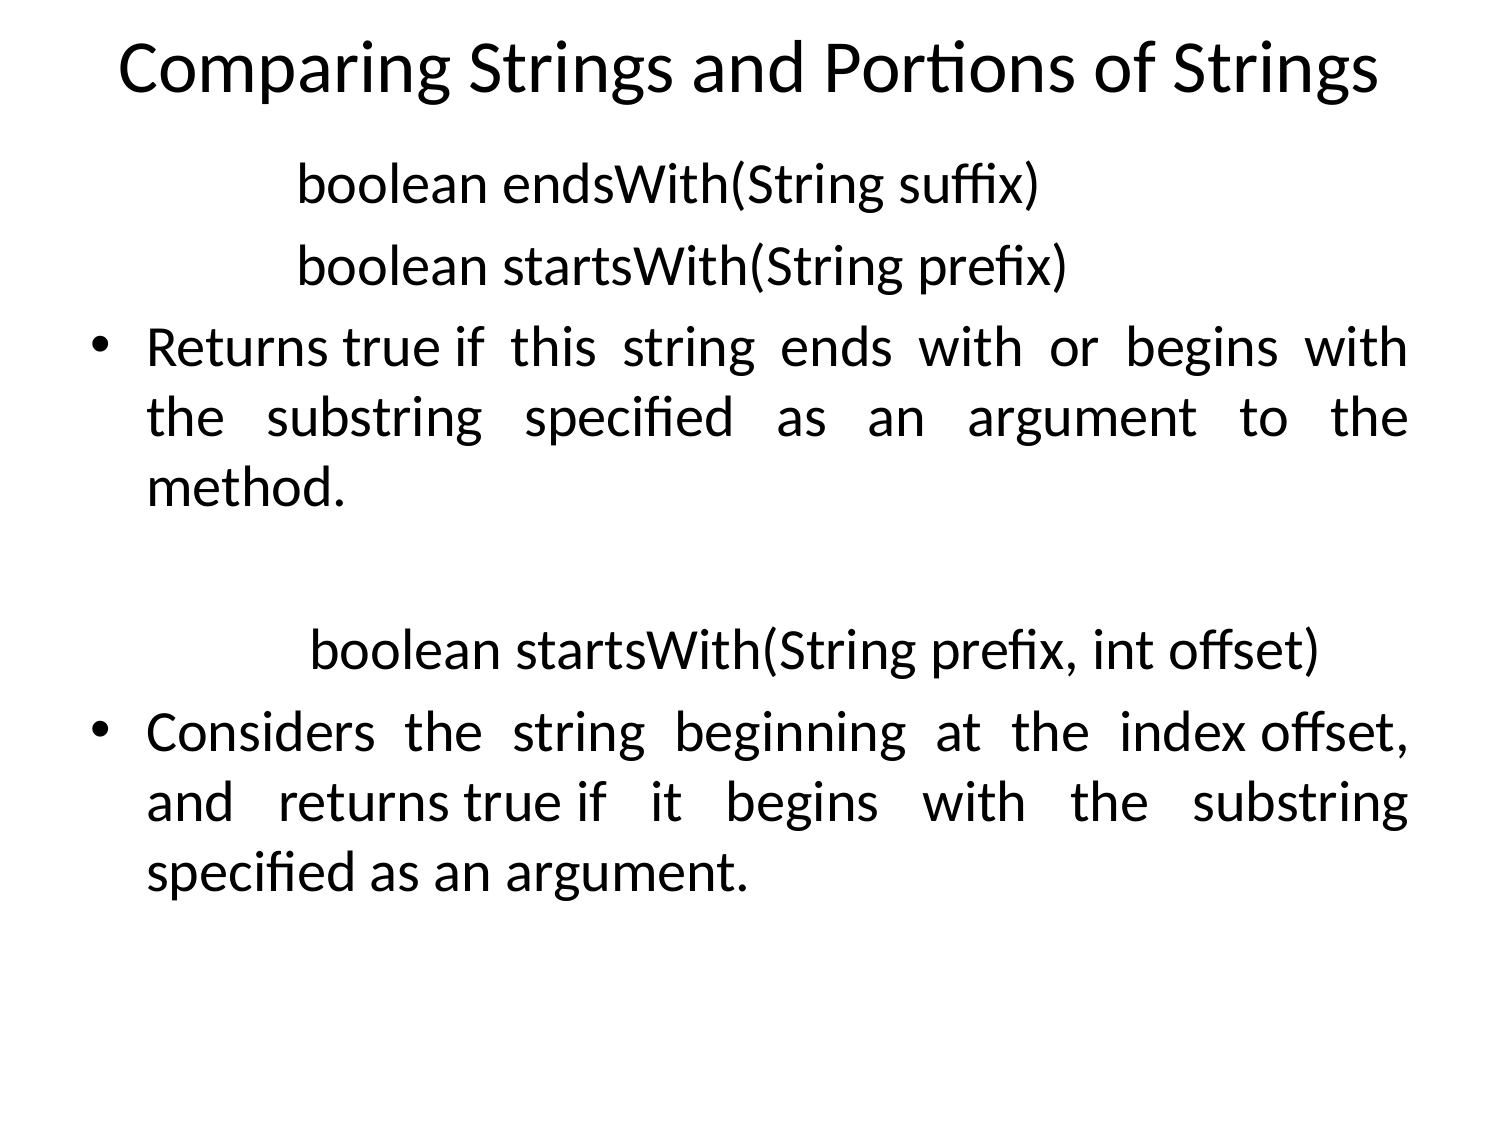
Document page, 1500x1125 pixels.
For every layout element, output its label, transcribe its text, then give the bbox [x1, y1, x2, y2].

list boolean endsWith(String suffix) boolean startsWith(String prefix) Returns true if this string ends with or begins with the substring specified as an argument to the method. boolean startsWith(String prefix, int offset) Considers the string beginning at the index offset, and returns true if it begins with the substring specified as an argument. [75, 137, 1425, 1100]
title Comparing Strings and Portions of Strings [75, 0, 1425, 125]
